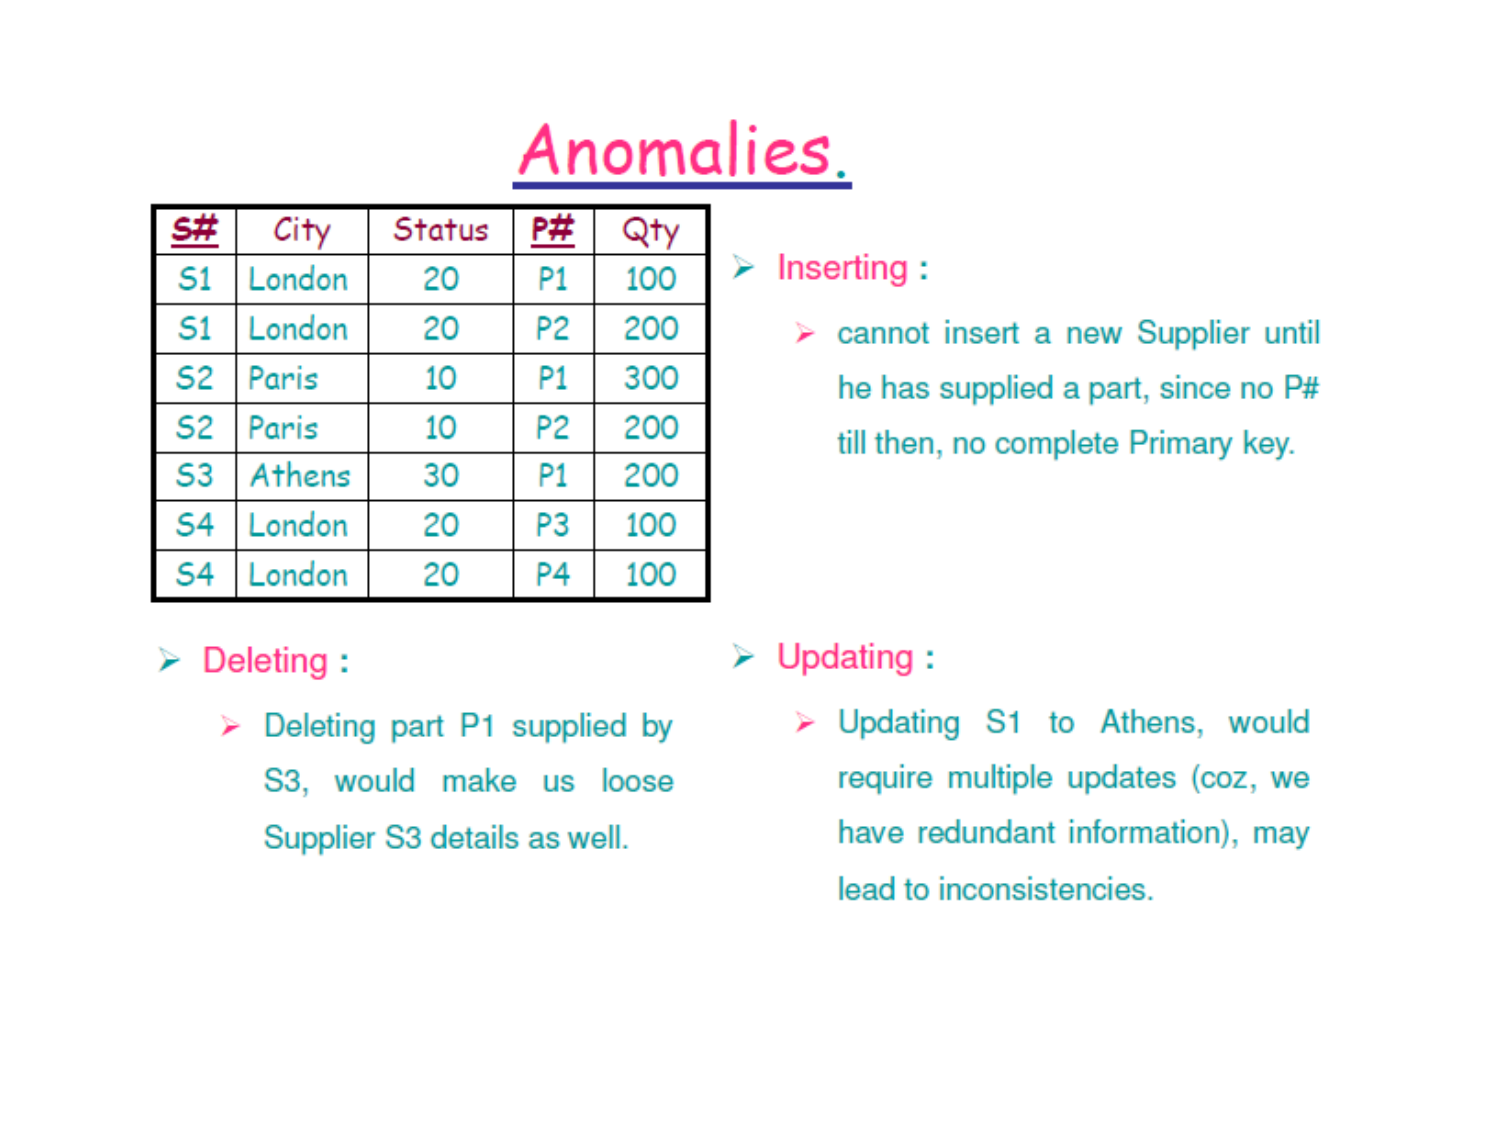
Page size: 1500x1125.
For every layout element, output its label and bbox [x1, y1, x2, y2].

picture [87, 74, 1407, 951]
